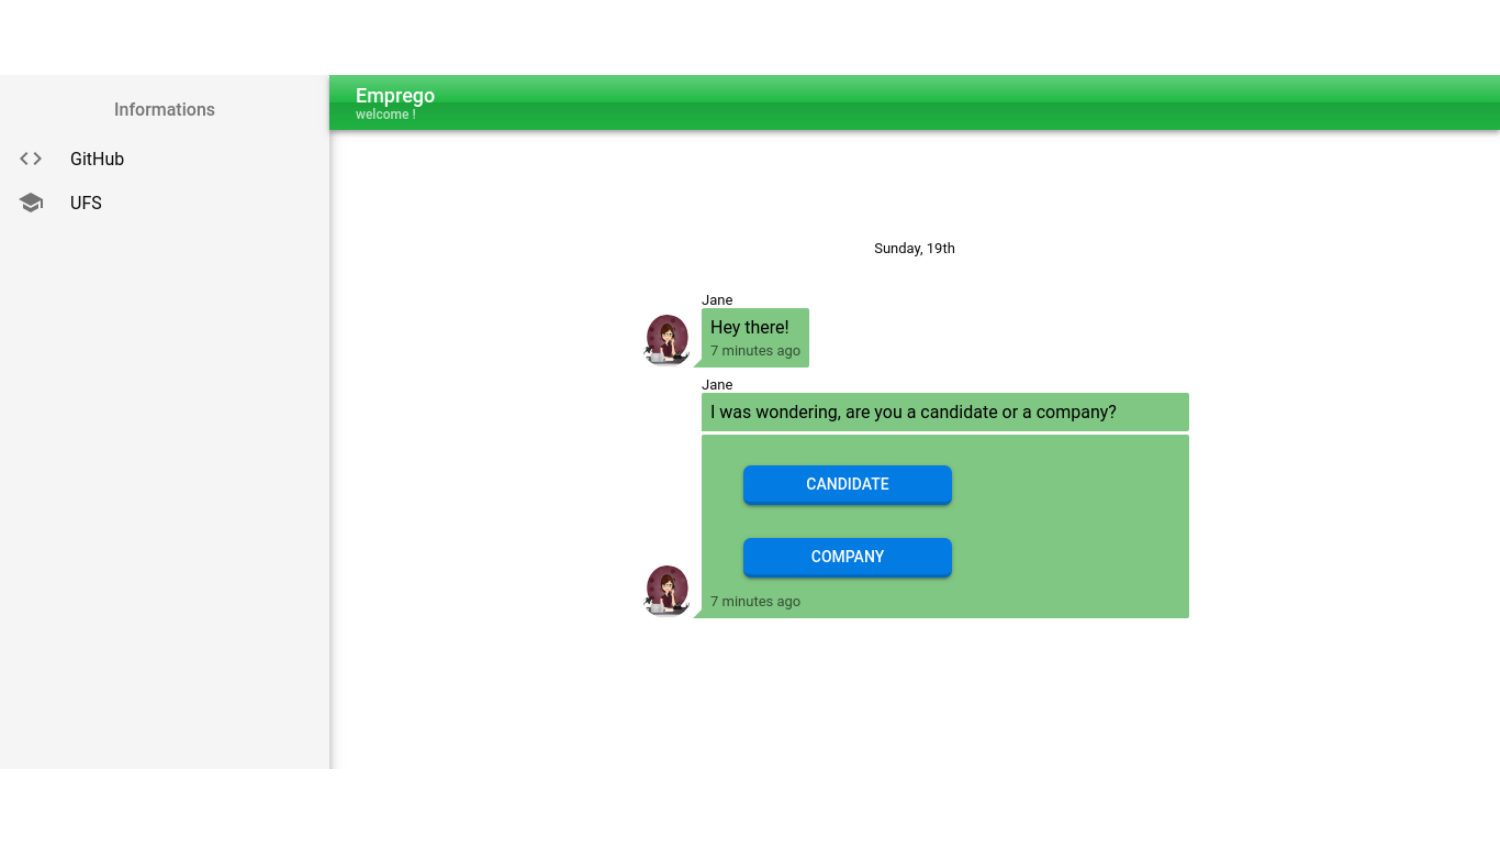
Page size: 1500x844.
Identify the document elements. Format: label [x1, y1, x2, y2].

picture [0, 75, 1500, 769]
